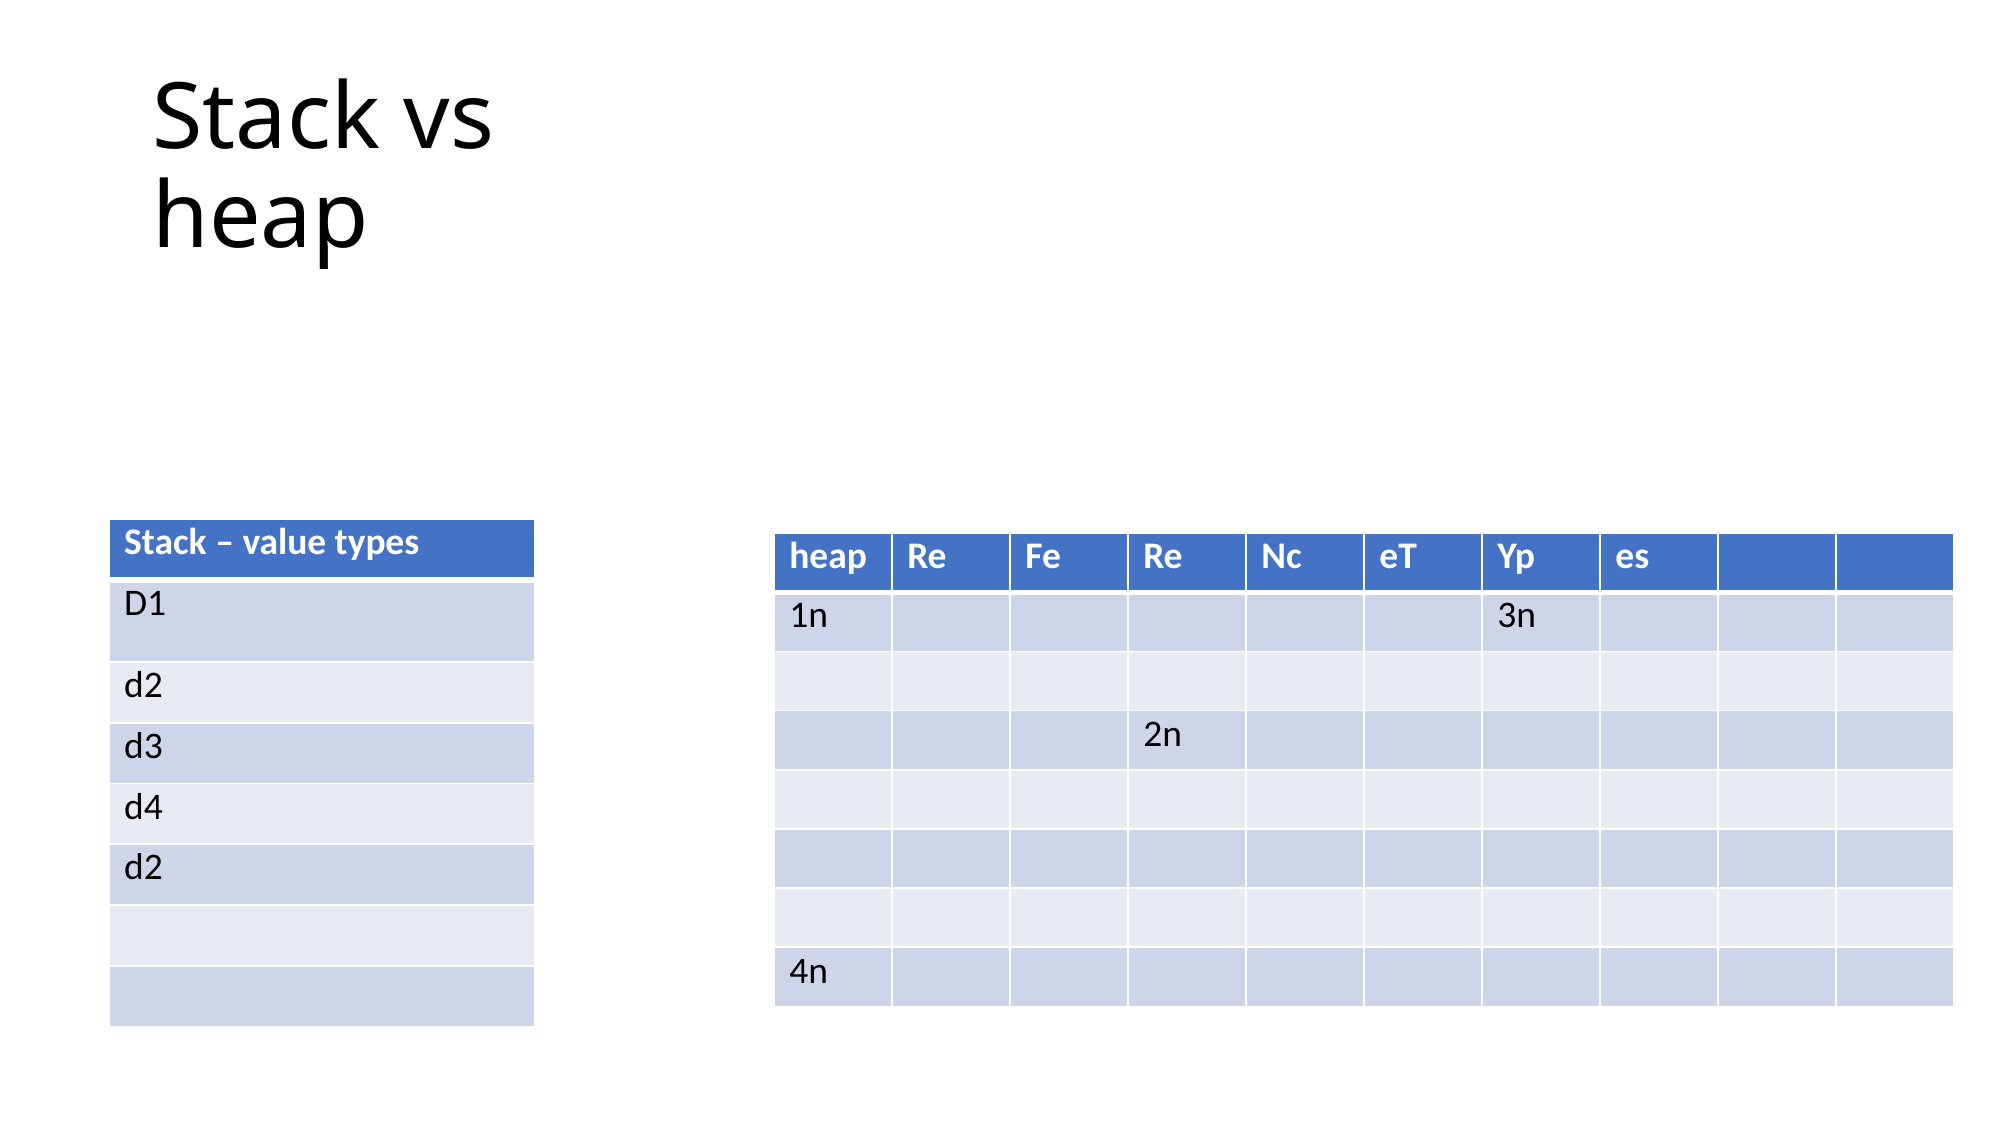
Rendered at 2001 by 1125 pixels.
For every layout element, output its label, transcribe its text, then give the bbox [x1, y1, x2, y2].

table_cell [775, 889, 891, 946]
table_cell [110, 906, 534, 965]
table_cell [1837, 830, 1953, 887]
table_cell [1719, 711, 1835, 769]
table_cell [1365, 830, 1481, 887]
table_header Yp [1483, 534, 1599, 590]
table_cell [1129, 595, 1245, 651]
table_cell 1n [775, 595, 891, 651]
table_cell [1601, 830, 1717, 887]
table_cell [893, 889, 1009, 946]
table_cell [1247, 595, 1363, 651]
table_cell [1601, 711, 1717, 769]
table_cell [1719, 889, 1835, 946]
table_cell [1247, 830, 1363, 887]
table_cell [1719, 830, 1835, 887]
table_cell [893, 771, 1009, 828]
table_cell [893, 830, 1009, 887]
table_cell [1719, 948, 1835, 1006]
table_cell [1247, 948, 1363, 1006]
table_cell [1601, 948, 1717, 1006]
table_cell [1837, 771, 1953, 828]
table_cell [1247, 652, 1363, 710]
table_cell [1837, 652, 1953, 710]
table_cell [1483, 652, 1599, 710]
table_cell [775, 830, 891, 887]
table_header es [1601, 534, 1717, 590]
table_cell [1837, 711, 1953, 769]
title Stack vs heap [137, 59, 731, 278]
table_cell [1837, 948, 1953, 1006]
table_cell [1601, 771, 1717, 828]
table_cell [893, 948, 1009, 1006]
table_header Re [1129, 534, 1245, 590]
table_header [1837, 534, 1953, 590]
table_cell [110, 967, 534, 1026]
table_cell 2n [1129, 711, 1245, 769]
table_cell [775, 711, 891, 769]
table_cell [1011, 652, 1127, 710]
table_header Nc [1247, 534, 1363, 590]
table_cell [1129, 652, 1245, 710]
table_cell [1483, 771, 1599, 828]
table_cell [1837, 595, 1953, 651]
table_cell d4 [110, 784, 534, 843]
table_cell [1247, 711, 1363, 769]
table_cell [1365, 771, 1481, 828]
table_cell 3n [1483, 595, 1599, 651]
table_header Re [893, 534, 1009, 590]
table_cell [1247, 771, 1363, 828]
table_cell [1719, 652, 1835, 710]
table_cell [893, 595, 1009, 651]
table_cell [1129, 948, 1245, 1006]
table_cell [1011, 771, 1127, 828]
table_cell [893, 711, 1009, 769]
table_cell [775, 652, 891, 710]
table_header heap [775, 534, 891, 590]
table_cell [1719, 771, 1835, 828]
table_cell d2 [110, 663, 534, 722]
table_cell d2 [110, 845, 534, 904]
table_cell [1837, 889, 1953, 946]
table_header eT [1365, 534, 1481, 590]
table_cell [1011, 830, 1127, 887]
table_cell [1011, 948, 1127, 1006]
table_cell [893, 652, 1009, 710]
table_cell [1601, 595, 1717, 651]
table_header [1719, 534, 1835, 590]
table_cell [1011, 889, 1127, 946]
table_cell [1483, 889, 1599, 946]
table_cell [1719, 595, 1835, 651]
table_header Fe [1011, 534, 1127, 590]
table_cell [1129, 889, 1245, 946]
table_cell [1247, 889, 1363, 946]
table_cell d3 [110, 724, 534, 783]
table_cell [1011, 595, 1127, 651]
table_header Stack – value types [110, 520, 534, 577]
table_cell [1365, 948, 1481, 1006]
table_cell [1365, 711, 1481, 769]
table_cell D1 [110, 583, 534, 661]
table_cell [1601, 652, 1717, 710]
table_cell [1129, 771, 1245, 828]
table_cell [1365, 595, 1481, 651]
table_cell [1483, 830, 1599, 887]
table_cell [1129, 830, 1245, 887]
table_cell [1601, 889, 1717, 946]
table_cell [775, 771, 891, 828]
table_cell [1365, 889, 1481, 946]
table_cell [1483, 711, 1599, 769]
table_cell [1483, 948, 1599, 1006]
table_cell [1011, 711, 1127, 769]
table_cell 4n [775, 948, 891, 1006]
table_cell [1365, 652, 1481, 710]
